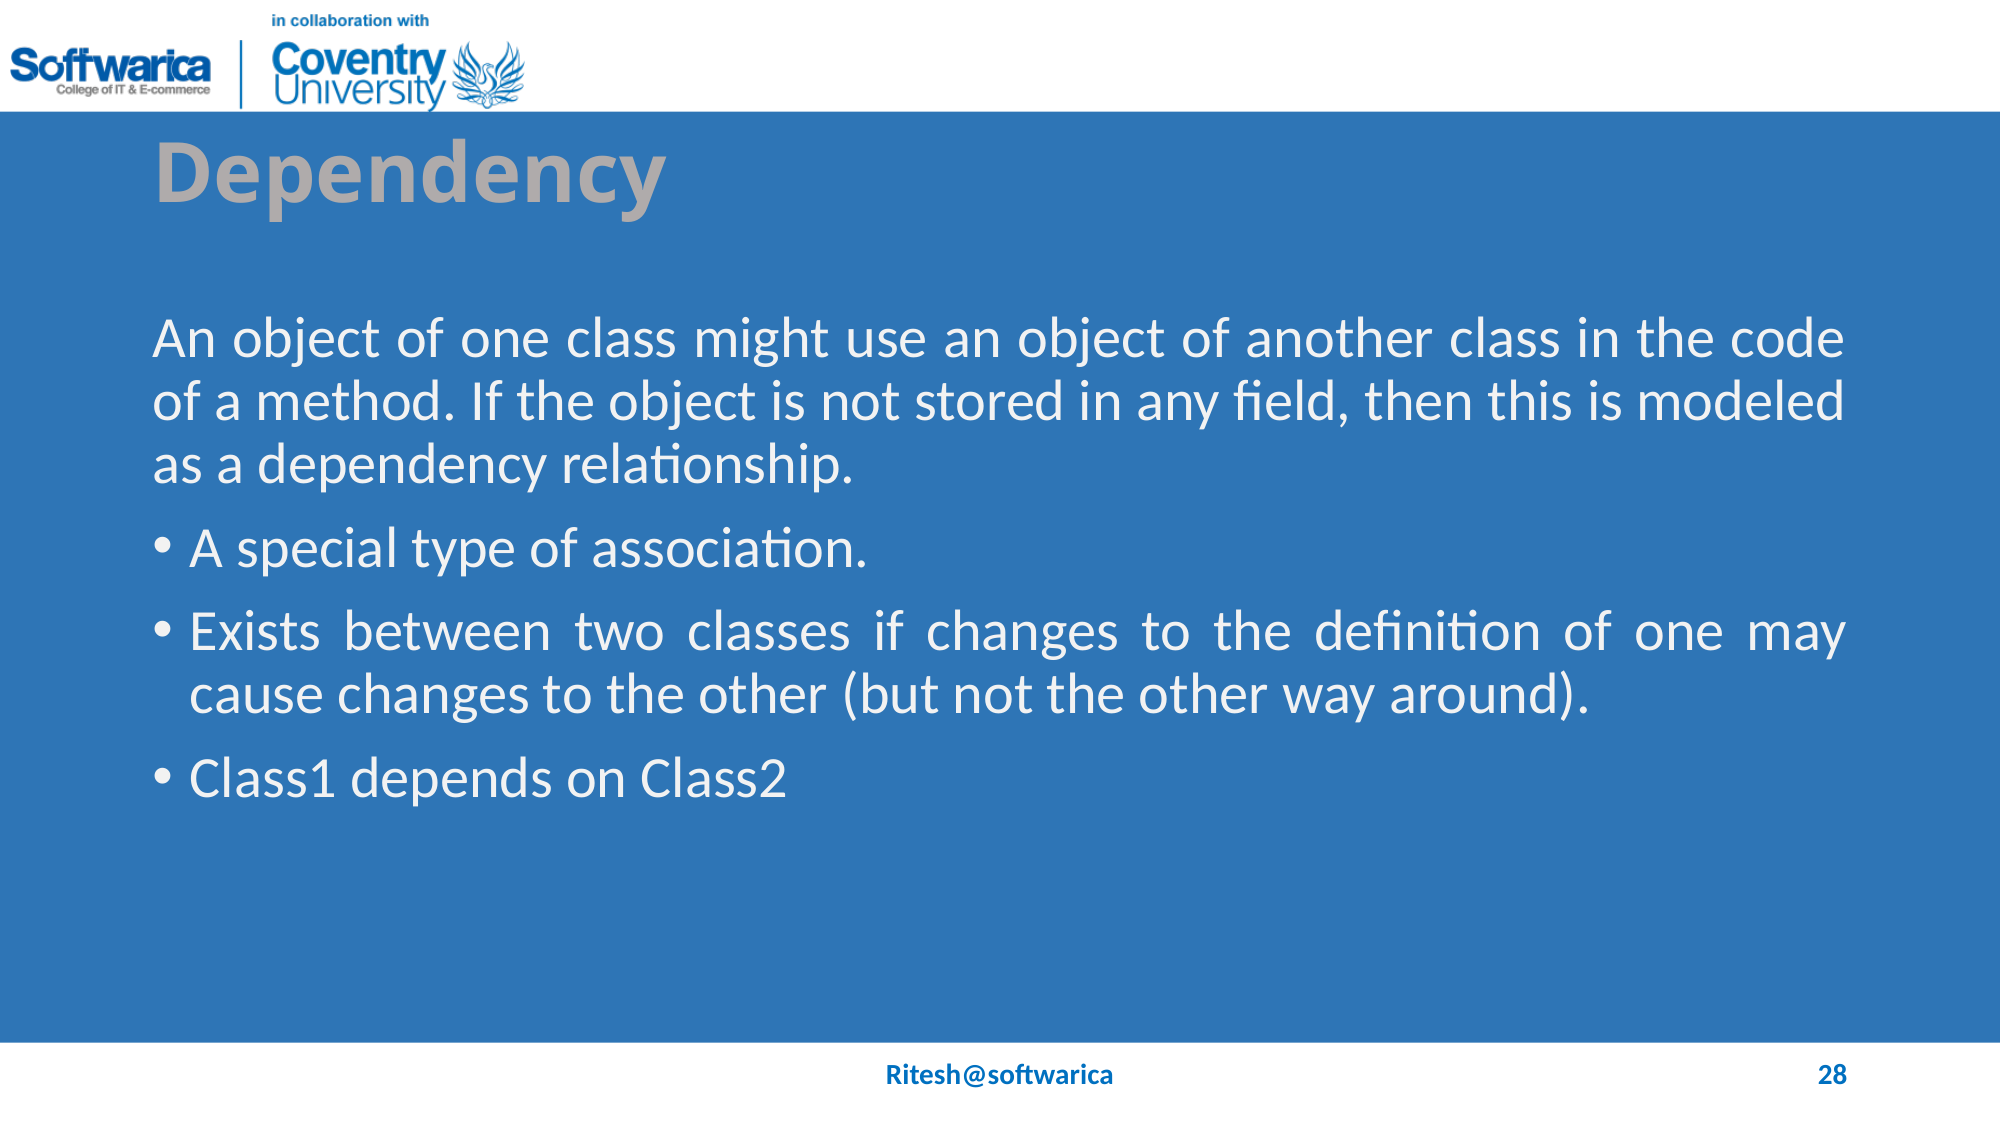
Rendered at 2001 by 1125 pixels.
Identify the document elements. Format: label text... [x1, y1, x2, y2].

slide_number 28 [1412, 1042, 1863, 1103]
list An object of one class might use an object of another class in the code of a method. If the object is not stored in any field, then this is modeled as a dependency relationship. A special type of association. Exists between two classes if changes to the definition of one may cause changes to the other (but not the other way around). Class1 depends on Class2 [137, 299, 1863, 1014]
footer Ritesh@softwarica [662, 1042, 1338, 1103]
picture [10, 14, 525, 112]
title Dependency [137, 111, 1863, 240]
